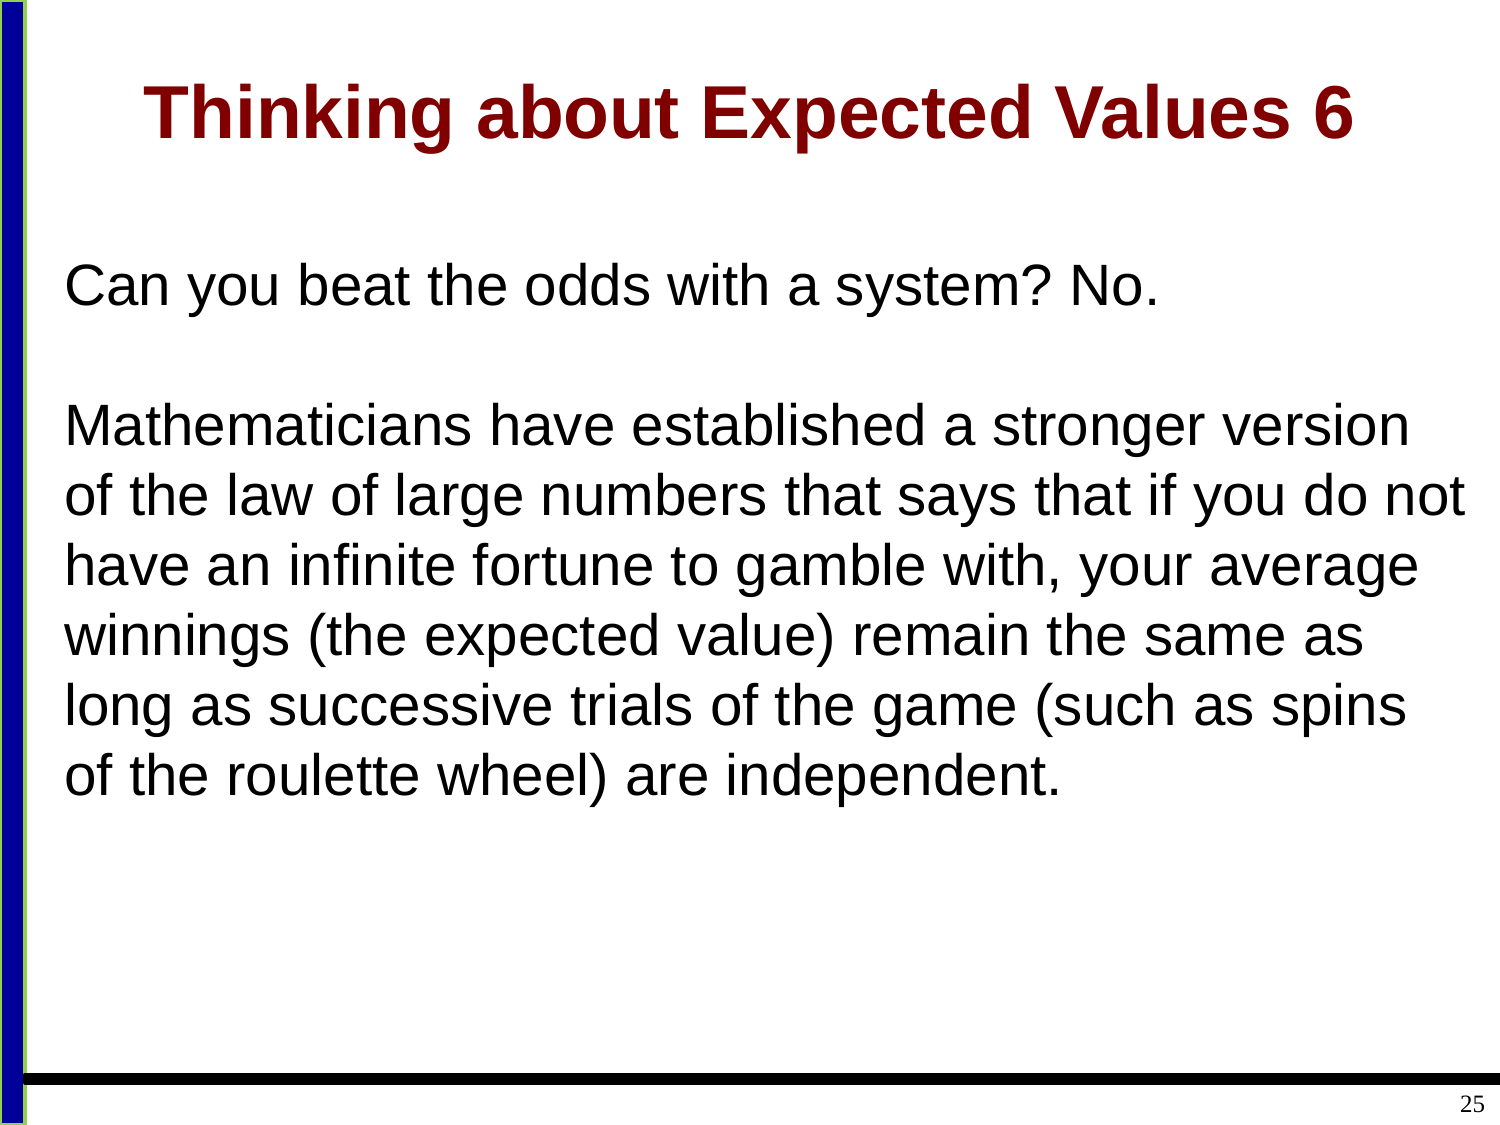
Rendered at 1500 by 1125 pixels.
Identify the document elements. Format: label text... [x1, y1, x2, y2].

text_box Can you beat the odds with a system? No. Mathematicians have established a stronger version of the law of large numbers that says that if you do not have an infinite fortune to gamble with, your average winnings (the expected value) remain the same as long as successive trials of the game (such as spins of the roulette wheel) are independent. [49, 239, 1487, 815]
title Thinking about Expected Values 6 [74, 59, 1426, 239]
